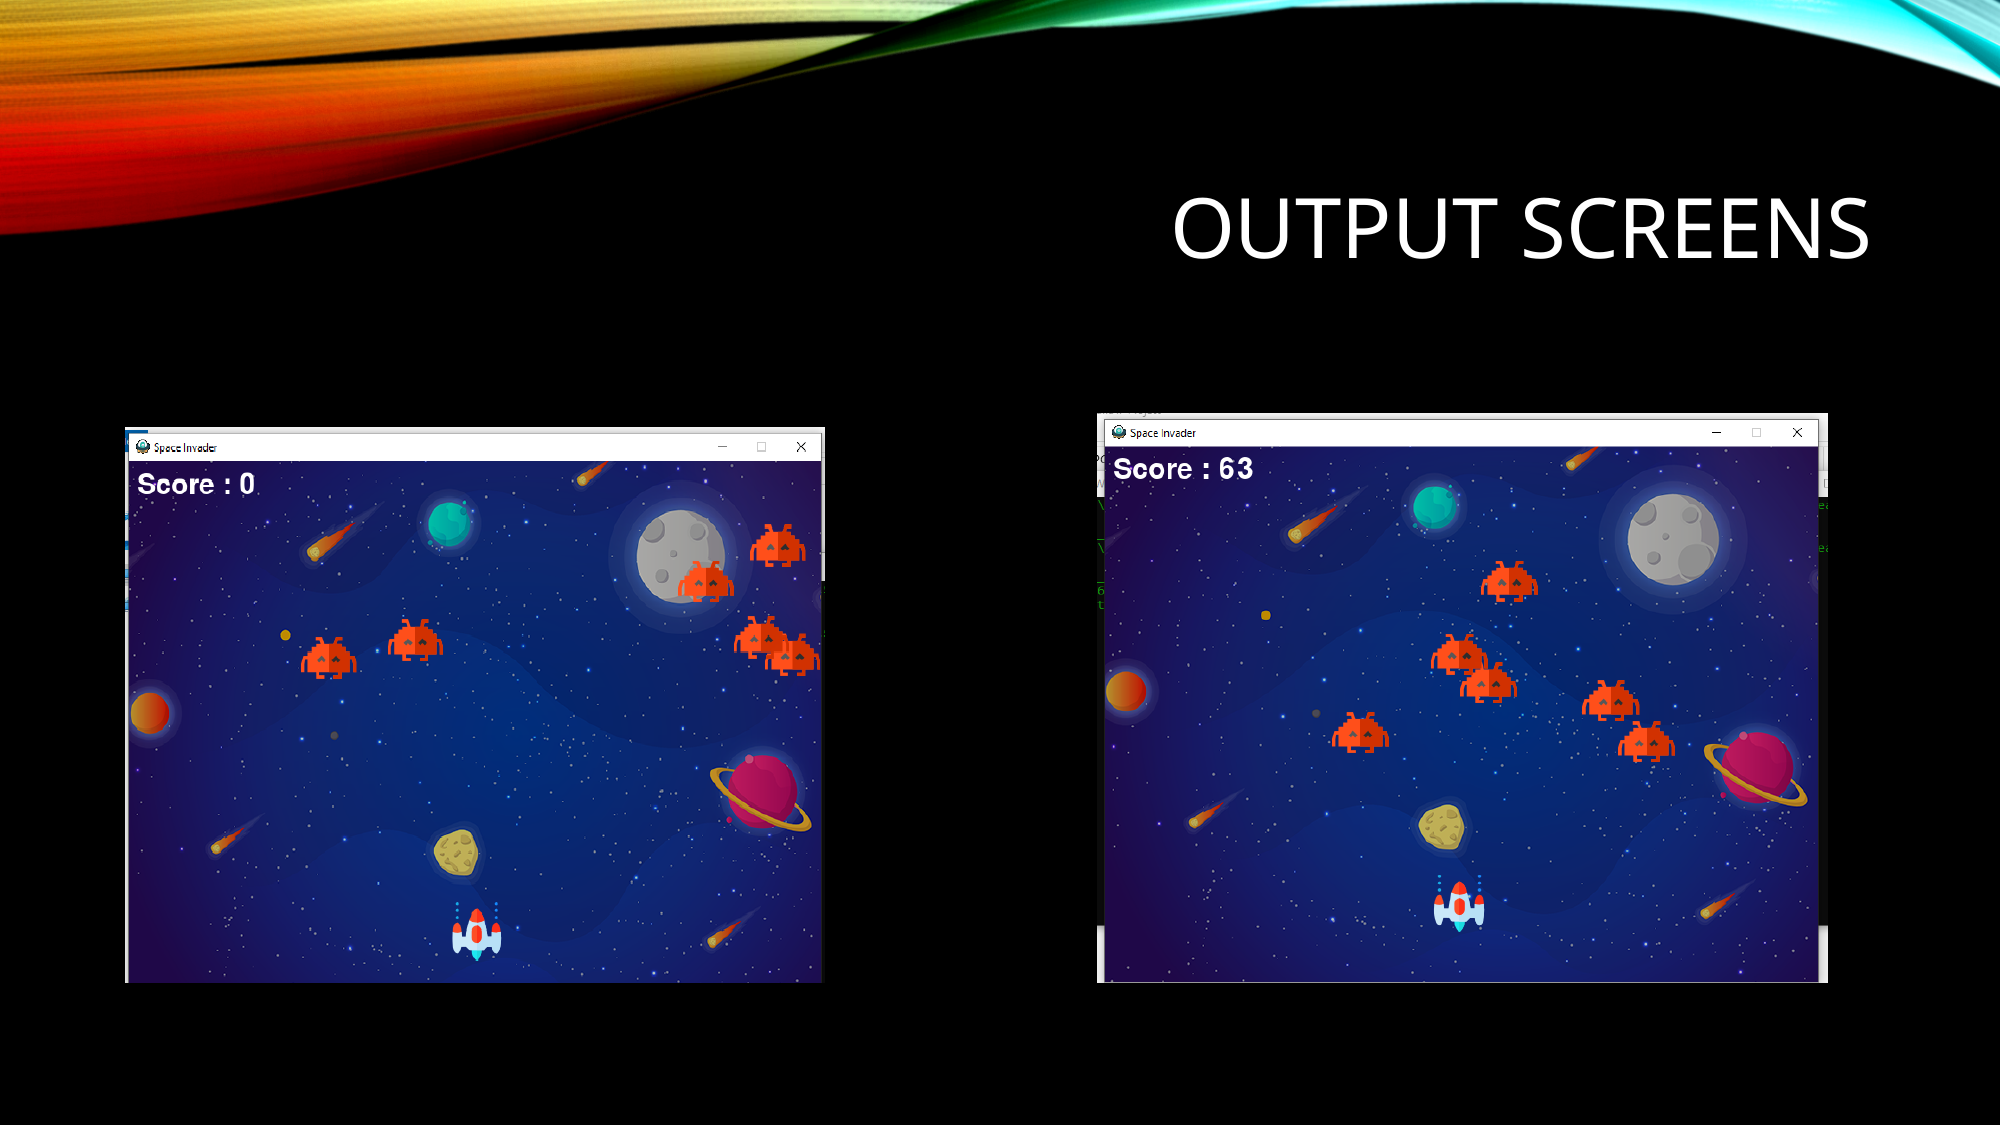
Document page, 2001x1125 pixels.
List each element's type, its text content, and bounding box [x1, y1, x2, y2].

title Output screens [474, 125, 1888, 338]
picture [1097, 413, 1828, 983]
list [125, 427, 825, 983]
picture [0, 0, 2000, 237]
